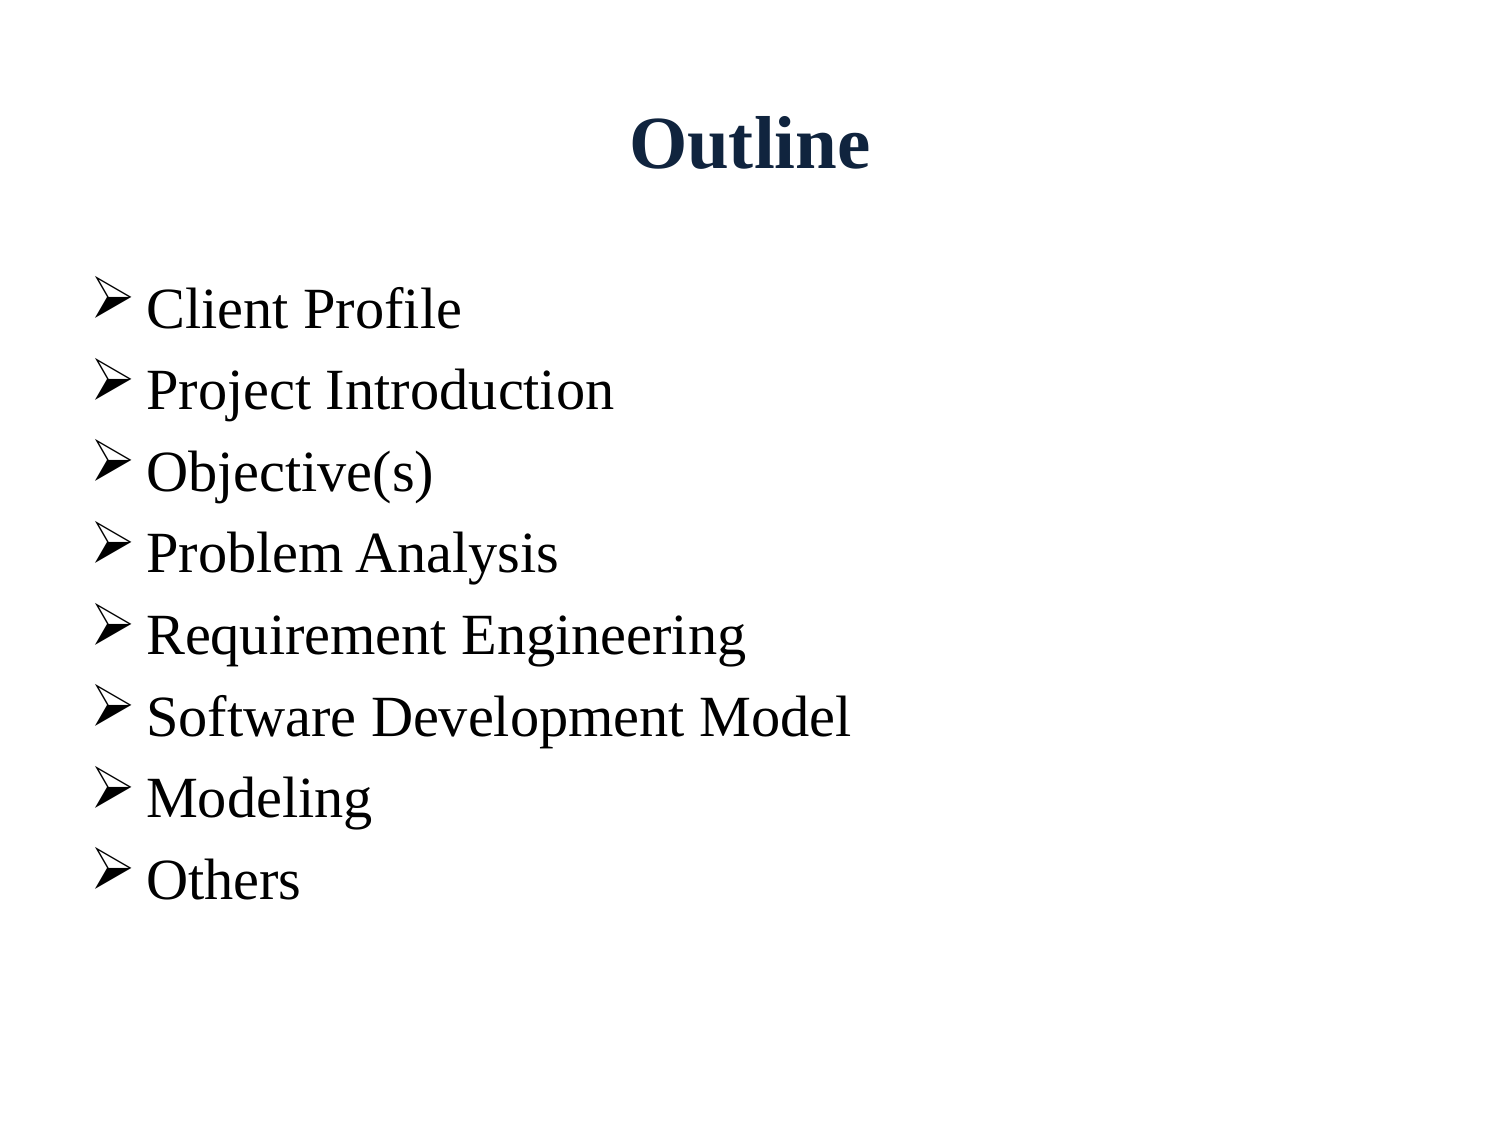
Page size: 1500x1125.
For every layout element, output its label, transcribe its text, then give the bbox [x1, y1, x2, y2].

list Client Profile Project Introduction Objective(s) Problem Analysis Requirement Engineering Software Development Model Modeling Others [75, 262, 1425, 1005]
title Outline [75, 45, 1425, 233]
